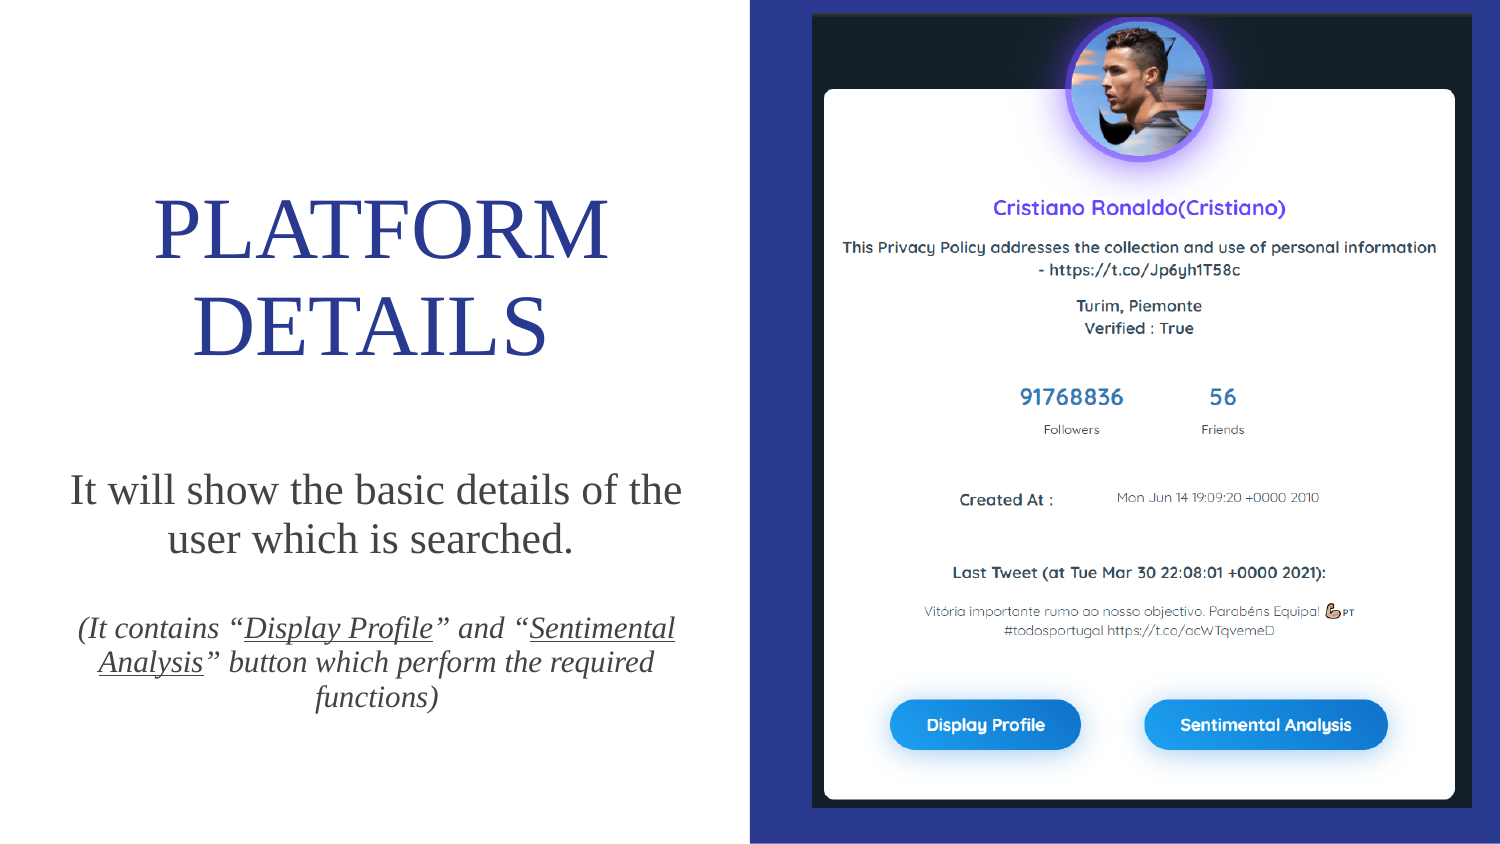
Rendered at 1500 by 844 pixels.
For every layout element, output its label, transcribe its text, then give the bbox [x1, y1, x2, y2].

title PLATFORM DETAILS [50, 13, 714, 390]
picture [812, 13, 1472, 808]
subtitle It will show the basic details of the user which is searched. (It contains “Display Profile” and “Sentimental Analysis” button which perform the required functions) [44, 450, 709, 770]
